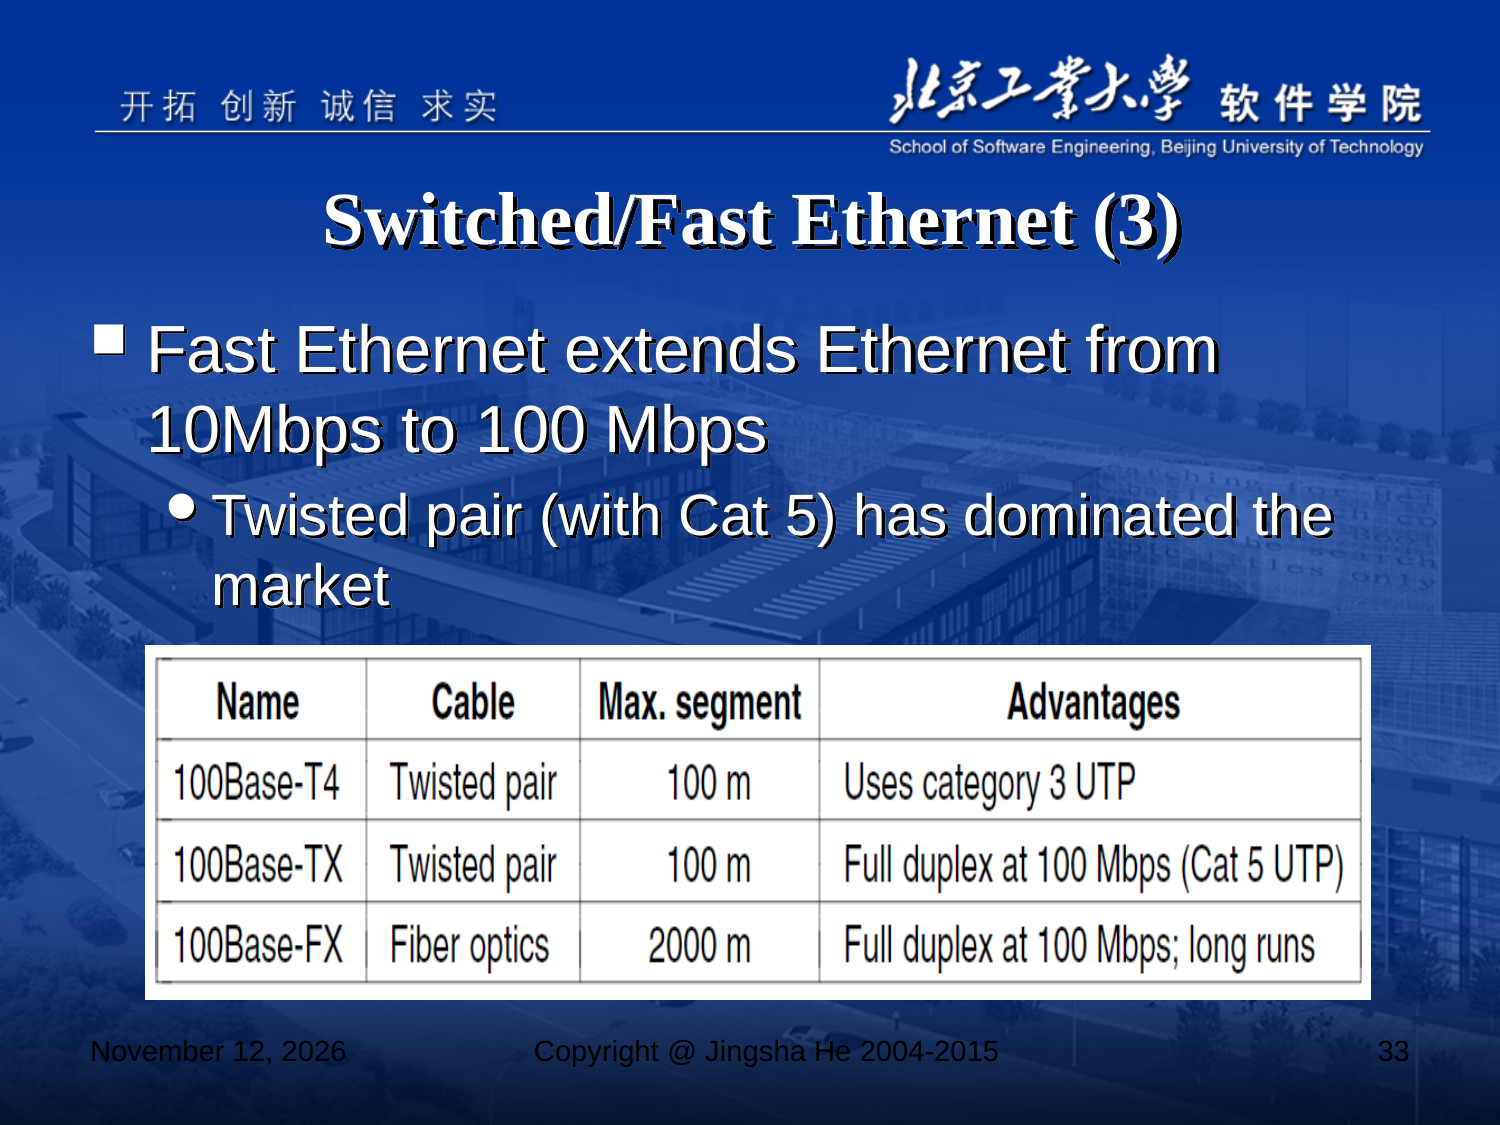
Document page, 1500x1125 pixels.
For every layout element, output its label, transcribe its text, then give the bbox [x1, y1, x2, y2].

slide_number 33 [1074, 1024, 1425, 1103]
footer Copyright @ Jingsha He 2004-2015 [512, 1024, 1022, 1103]
title Switched/Fast Ethernet (3) [76, 160, 1427, 268]
list Fast Ethernet extends Ethernet from 10Mbps to 100 Mbps Twisted pair (with Cat 5) has dominated the market [75, 297, 1425, 646]
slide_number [75, 1024, 425, 1103]
picture [0, 0, 1500, 1125]
